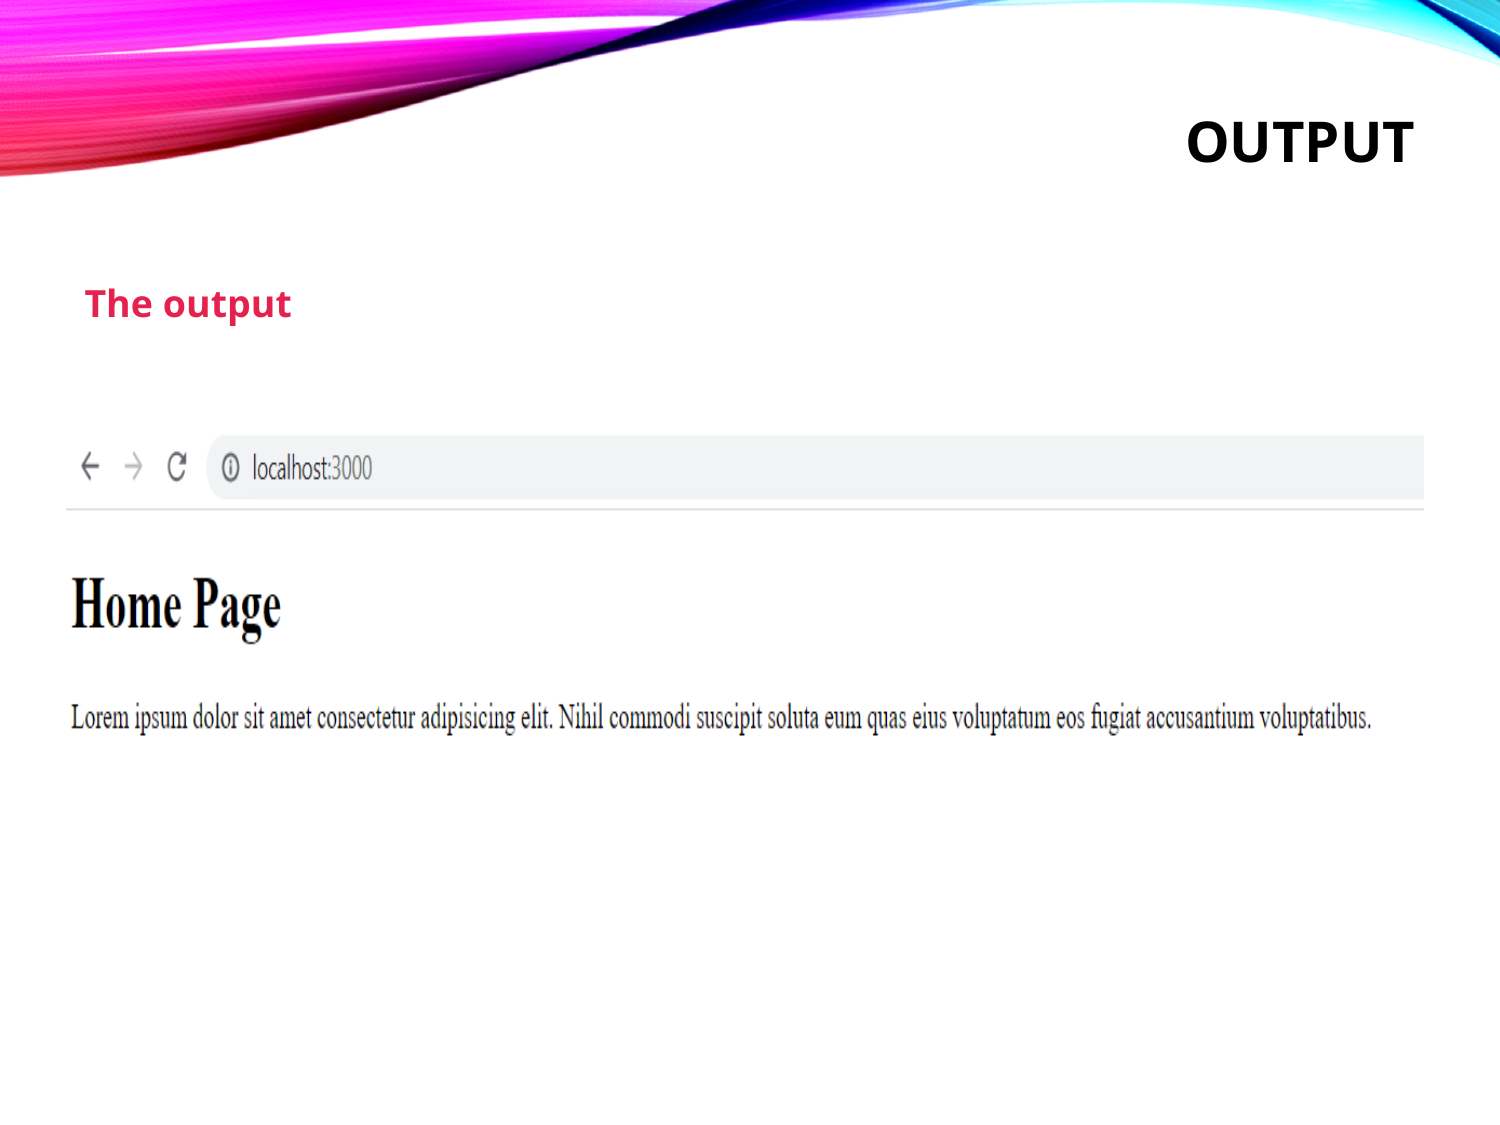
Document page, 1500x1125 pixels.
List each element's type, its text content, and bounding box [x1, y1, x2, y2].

title output [383, 38, 1431, 251]
text_box The output [69, 250, 820, 333]
picture [0, 0, 1500, 178]
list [66, 432, 1424, 875]
